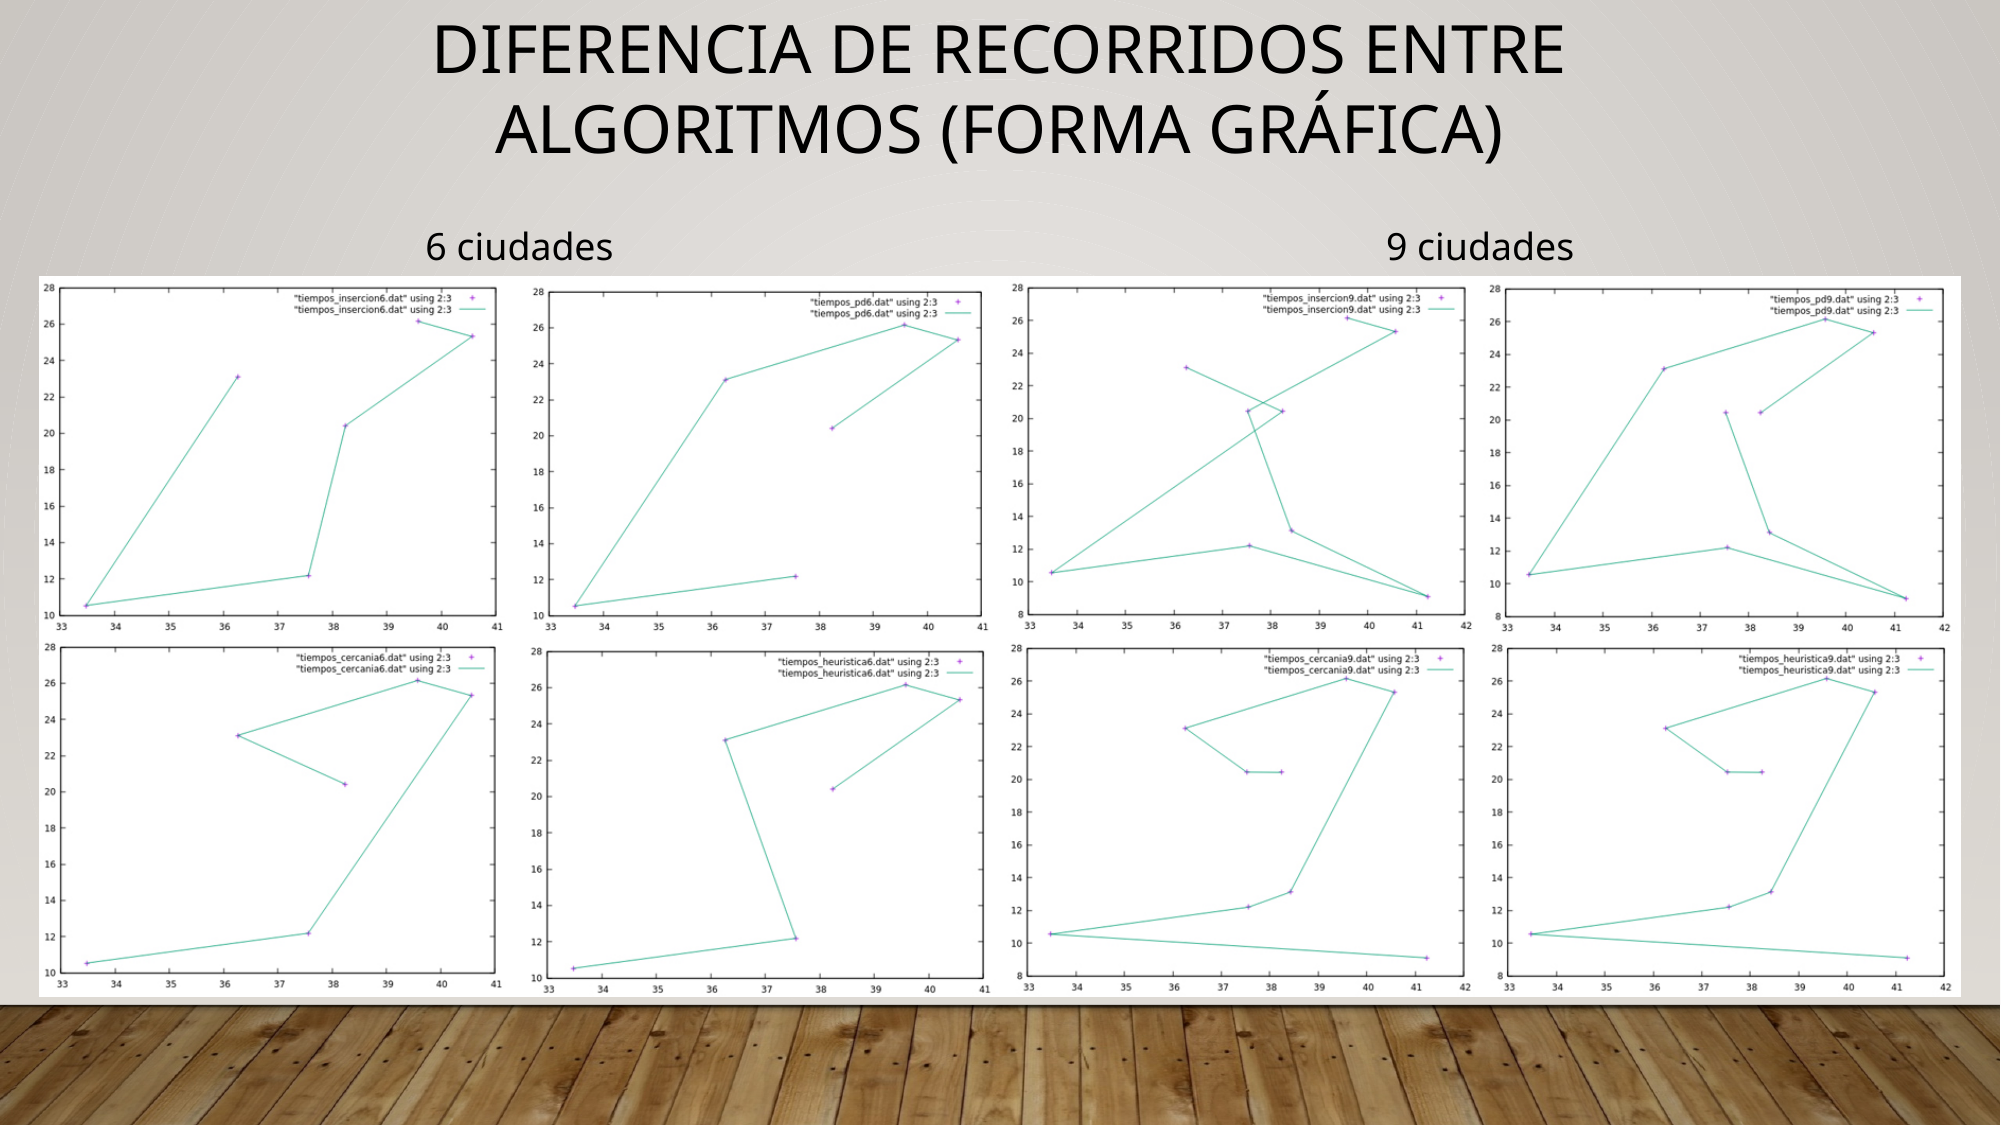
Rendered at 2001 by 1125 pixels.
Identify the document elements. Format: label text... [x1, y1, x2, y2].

text_box 9 ciudades [1371, 215, 1590, 275]
picture [39, 275, 1961, 997]
text_box 6 ciudades [410, 215, 629, 275]
picture [0, 1005, 2000, 1125]
text_box DIFERENCIA DE RECORRIDOS ENTRE ALGORITMOS (FORMA GRÁFICA) [198, 0, 1802, 175]
